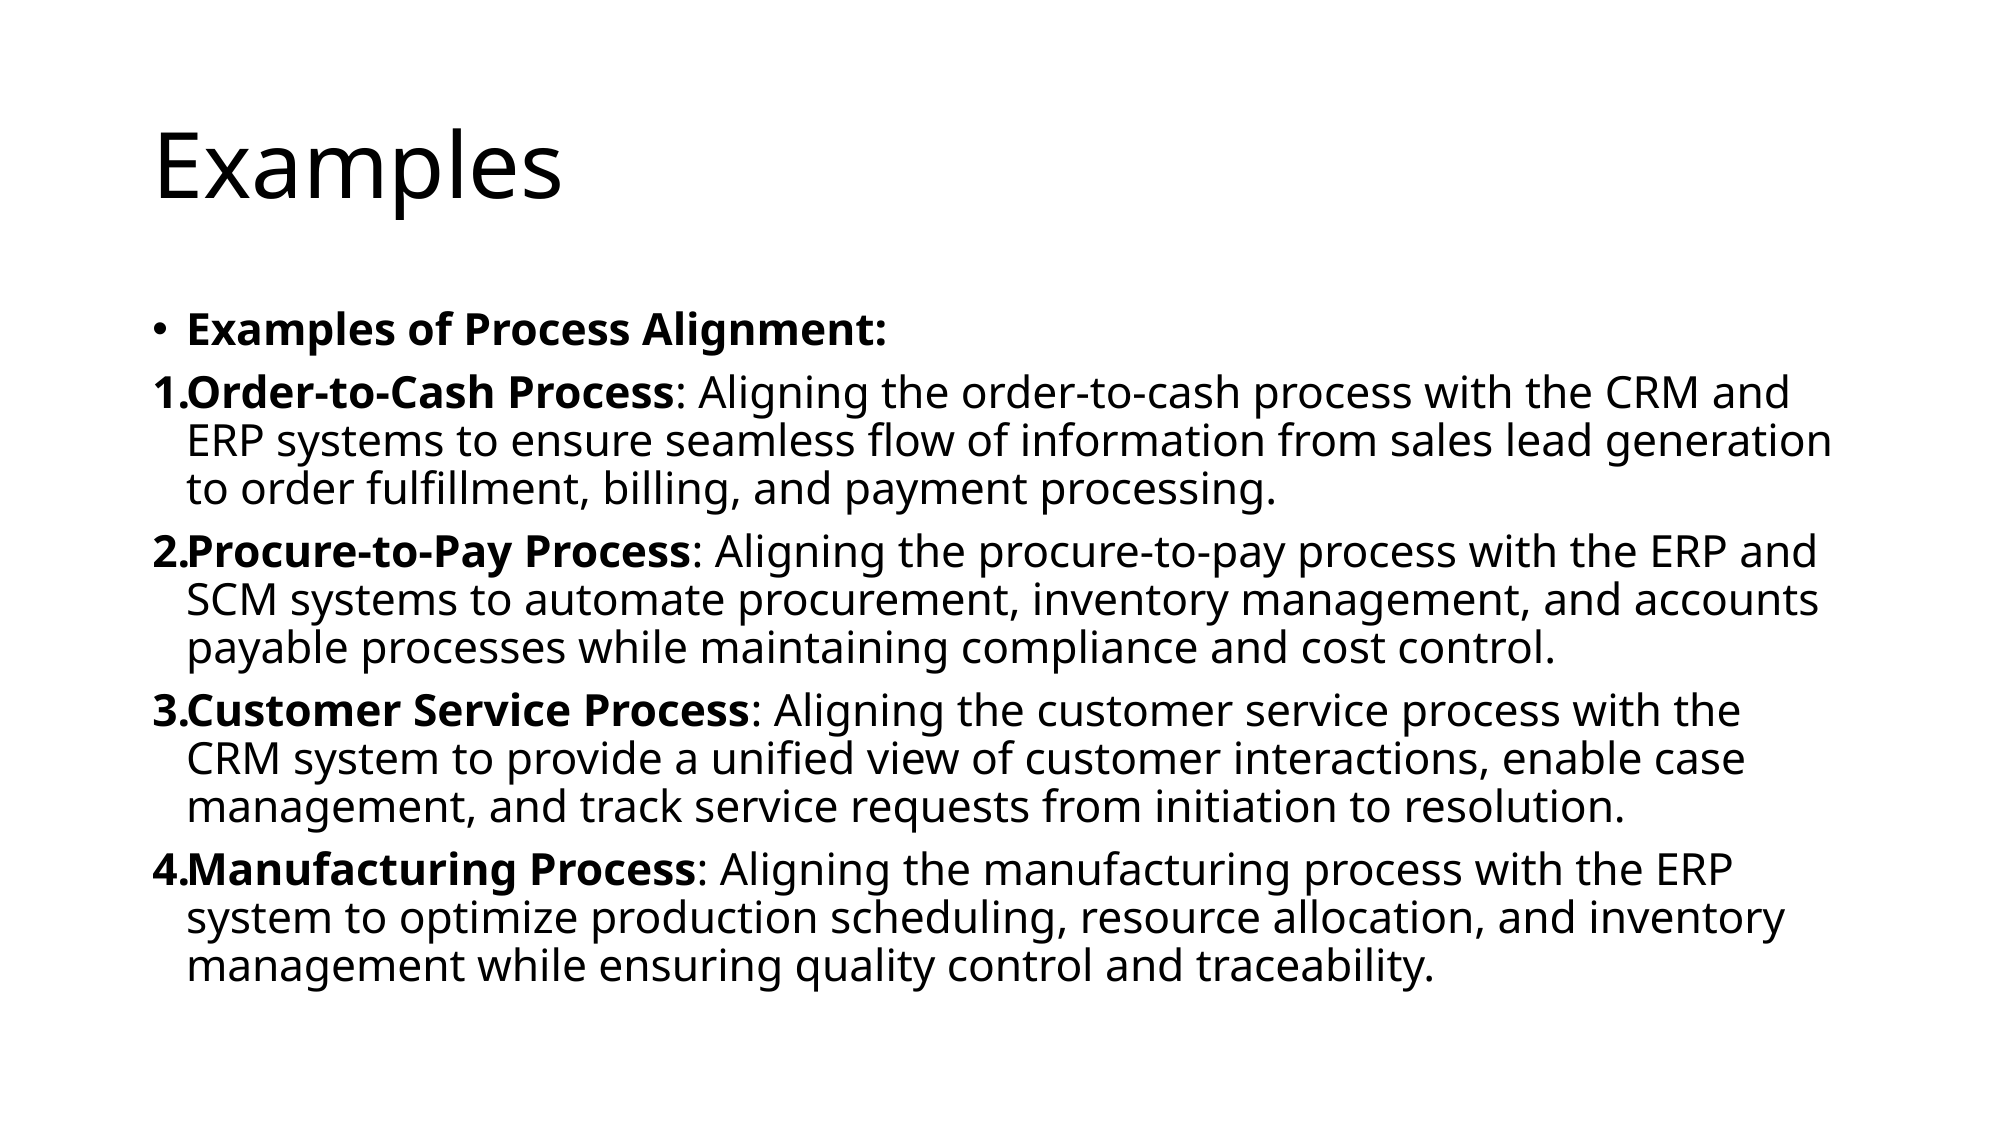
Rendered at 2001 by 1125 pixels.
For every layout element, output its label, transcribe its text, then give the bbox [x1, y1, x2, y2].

title Examples [137, 59, 1863, 278]
list Examples of Process Alignment: Order-to-Cash Process: Aligning the order-to-cash process with the CRM and ERP systems to ensure seamless flow of information from sales lead generation to order fulfillment, billing, and payment processing. Procure-to-Pay Process: Aligning the procure-to-pay process with the ERP and SCM systems to automate procurement, inventory management, and accounts payable processes while maintaining compliance and cost control. Customer Service Process: Aligning the customer service process with the CRM system to provide a unified view of customer interactions, enable case management, and track service requests from initiation to resolution. Manufacturing Process: Aligning the manufacturing process with the ERP system to optimize production scheduling, resource allocation, and inventory management while ensuring quality control and traceability. [137, 299, 1863, 1014]
